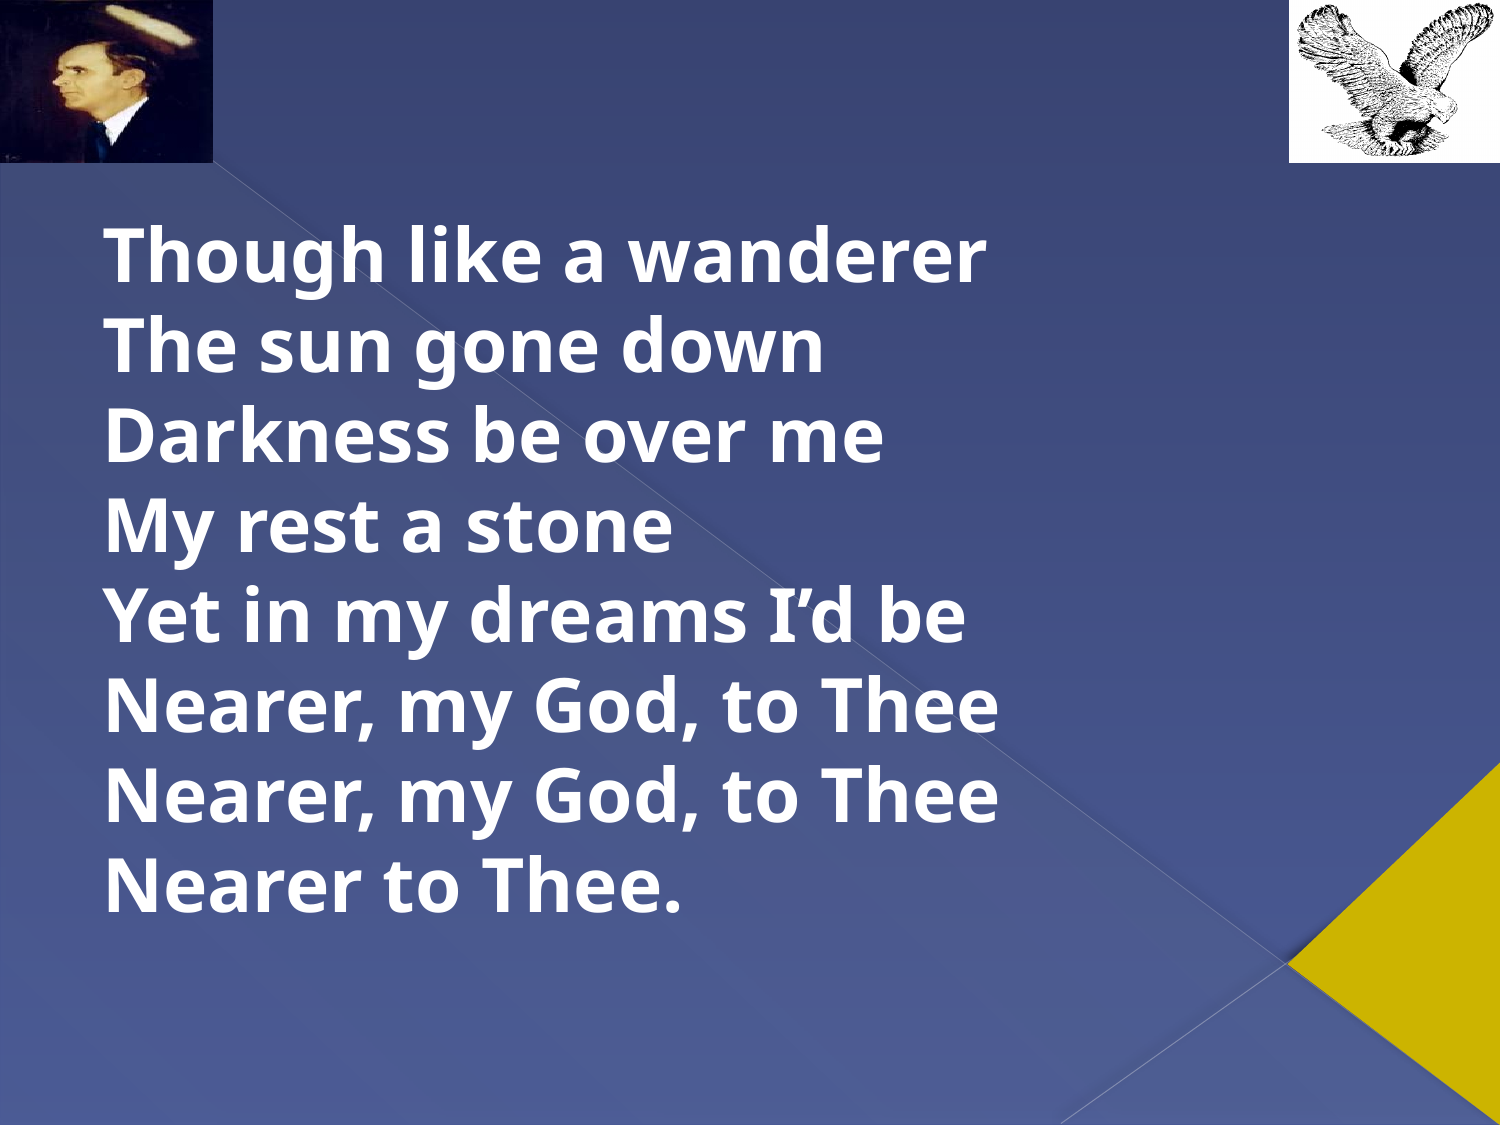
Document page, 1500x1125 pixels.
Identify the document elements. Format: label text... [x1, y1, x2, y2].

picture [0, 0, 213, 163]
text_box Though like a wanderer The sun gone down Darkness be over me My rest a stone Yet in my dreams I’d be Nearer, my God, to Thee Nearer, my God, to Thee Nearer to Thee. [87, 199, 1500, 935]
text_box [1285, 935, 1500, 1125]
picture [1288, 0, 1500, 163]
